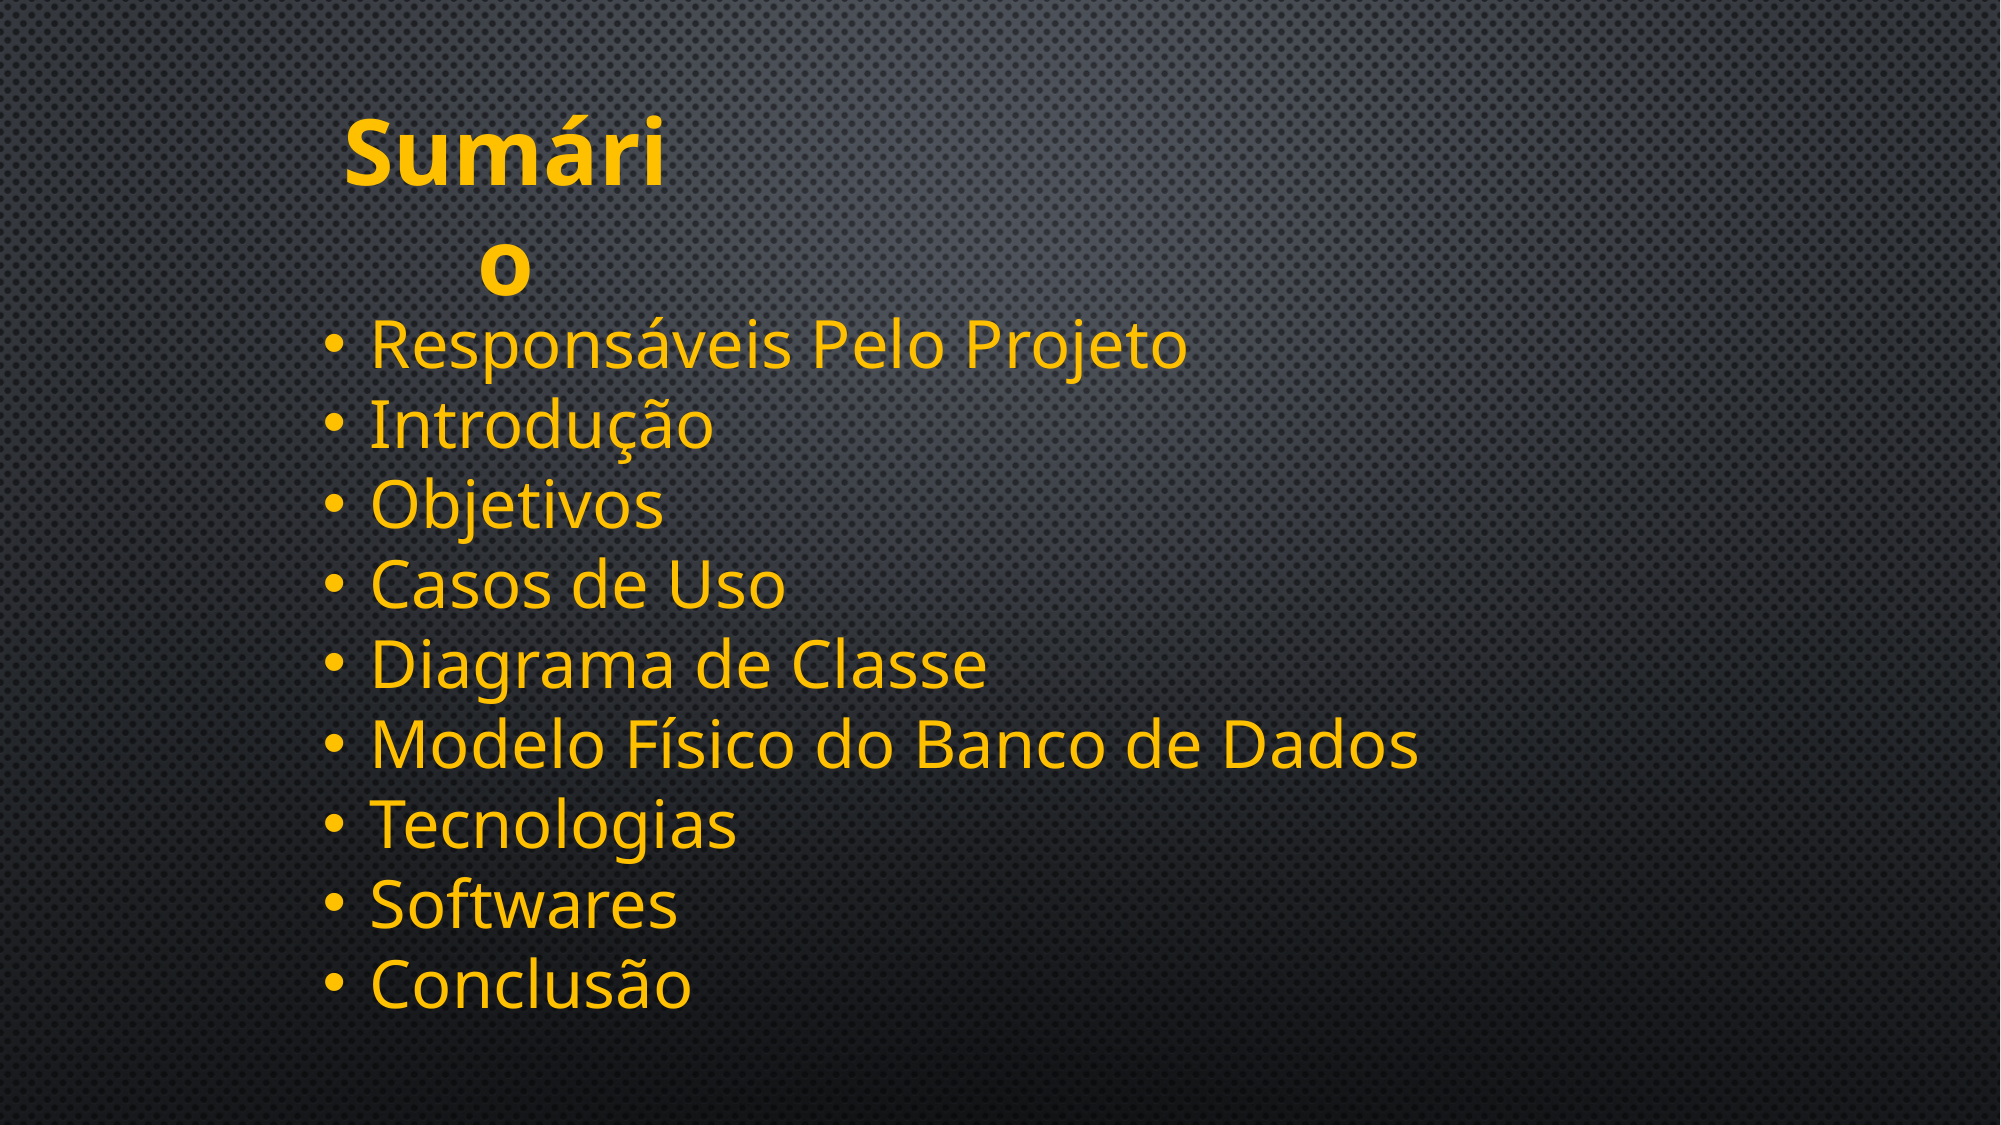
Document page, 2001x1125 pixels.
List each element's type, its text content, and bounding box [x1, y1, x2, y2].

text_box Responsáveis Pelo Projeto Introdução Objetivos Casos de Uso Diagrama de Classe Modelo Físico do Banco de Dados Tecnologias Softwares Conclusão [308, 294, 1536, 1029]
text_box Sumário [308, 86, 704, 422]
